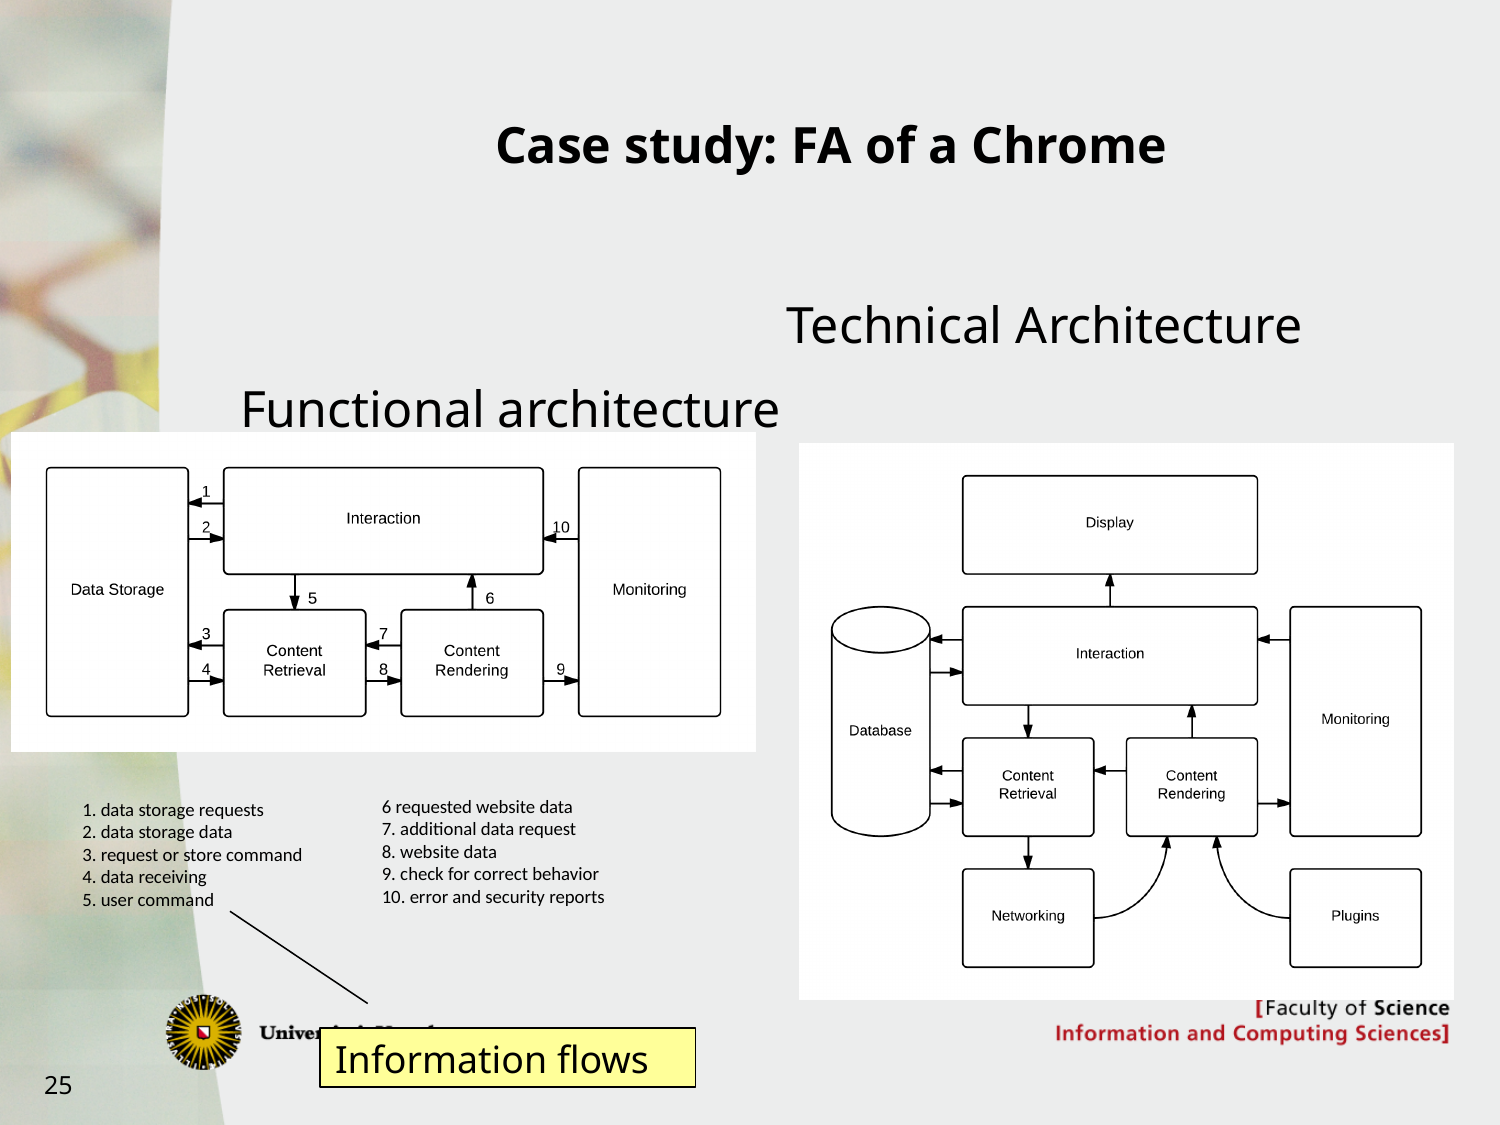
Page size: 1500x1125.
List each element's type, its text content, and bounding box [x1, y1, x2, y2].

text_box Technical Architecture [771, 285, 1318, 361]
text_box Information flows [320, 1028, 696, 1088]
text_box 6 requested website data 7. additional data request 8. website data 9. check for correct behavior 10. error and security reports [367, 786, 620, 915]
title Case study: FA of a Chrome [224, 49, 1438, 238]
text_box 1. data storage requests 2. data storage data 3. request or store command 4. data receiving 5. user command [67, 789, 318, 918]
list Functional architecture [224, 299, 1438, 951]
picture [0, 0, 1500, 1125]
